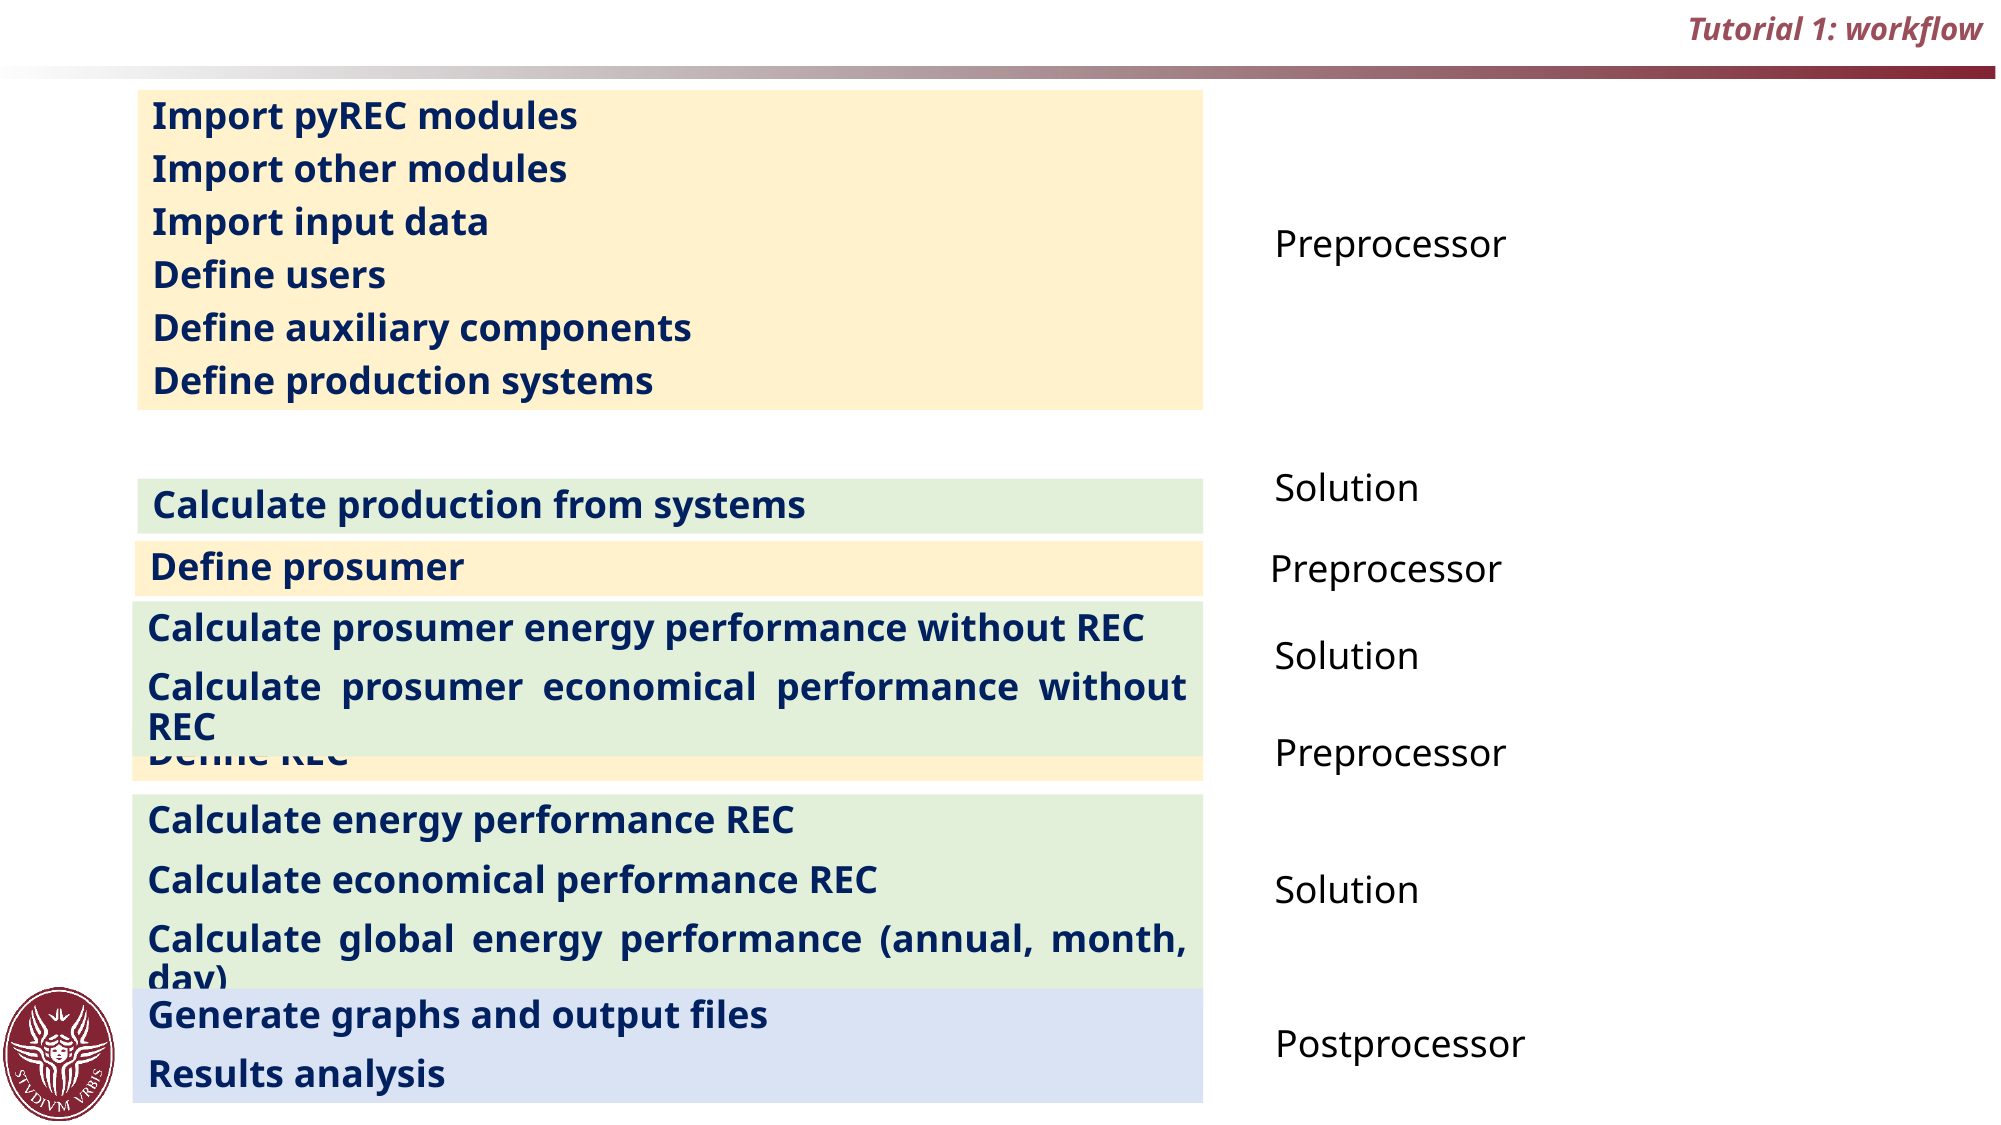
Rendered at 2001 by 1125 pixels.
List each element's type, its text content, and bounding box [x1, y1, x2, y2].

text_box Postprocessor [1260, 1024, 1568, 1071]
text_box Preprocessor [1259, 224, 1721, 272]
text_box Define REC [132, 757, 1204, 781]
text_box Generate graphs and output files Results analysis [132, 988, 1204, 1103]
picture [3, 987, 128, 1121]
text_box Preprocessor [1259, 734, 1721, 781]
list Tutorial 1: workflow [388, 6, 1998, 68]
text_box Solution [1259, 469, 1496, 516]
text_box Import pyREC modules Import other modules Import input data Define users Define auxiliary components Define production systems [137, 89, 1204, 410]
text_box Calculate production from systems [137, 478, 1204, 534]
text_box Solution [1259, 637, 1496, 684]
text_box Preprocessor [1255, 549, 1716, 596]
text_box Calculate energy performance REC Calculate economical performance REC Calculate global energy performance (annual, month, day) [132, 794, 1204, 988]
text_box Solution [1259, 870, 1496, 918]
text_box Calculate prosumer energy performance without REC Calculate prosumer economical performance without REC [132, 601, 1204, 757]
text_box Define prosumer [134, 541, 1204, 597]
